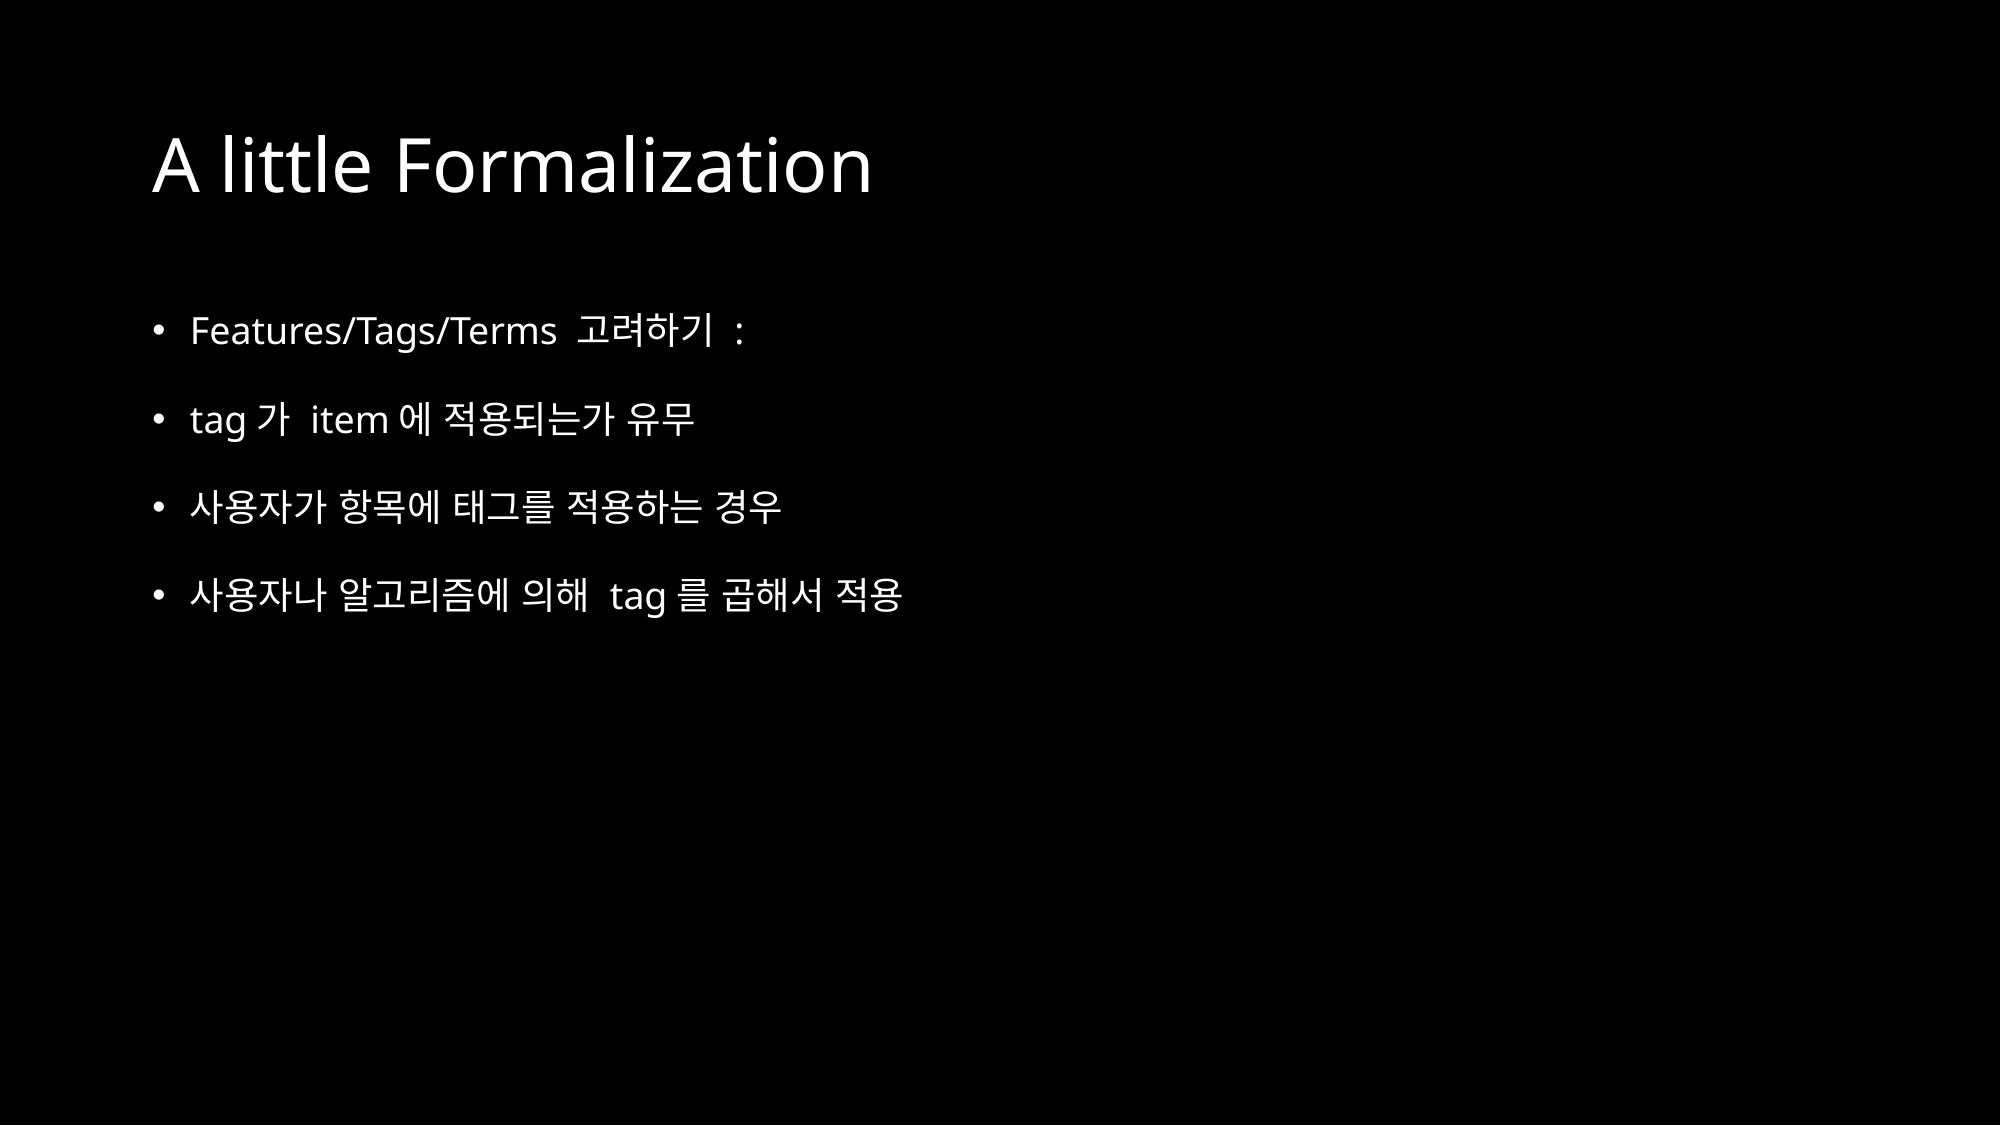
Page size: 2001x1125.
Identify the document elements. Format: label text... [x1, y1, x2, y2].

title A little Formalization [137, 59, 1863, 278]
list Features/Tags/Terms 고려하기 : tag가 item에 적용되는가 유무 사용자가 항목에 태그를 적용하는 경우 사용자나 알고리즘에 의해 tag를 곱해서 적용 [137, 277, 1450, 999]
